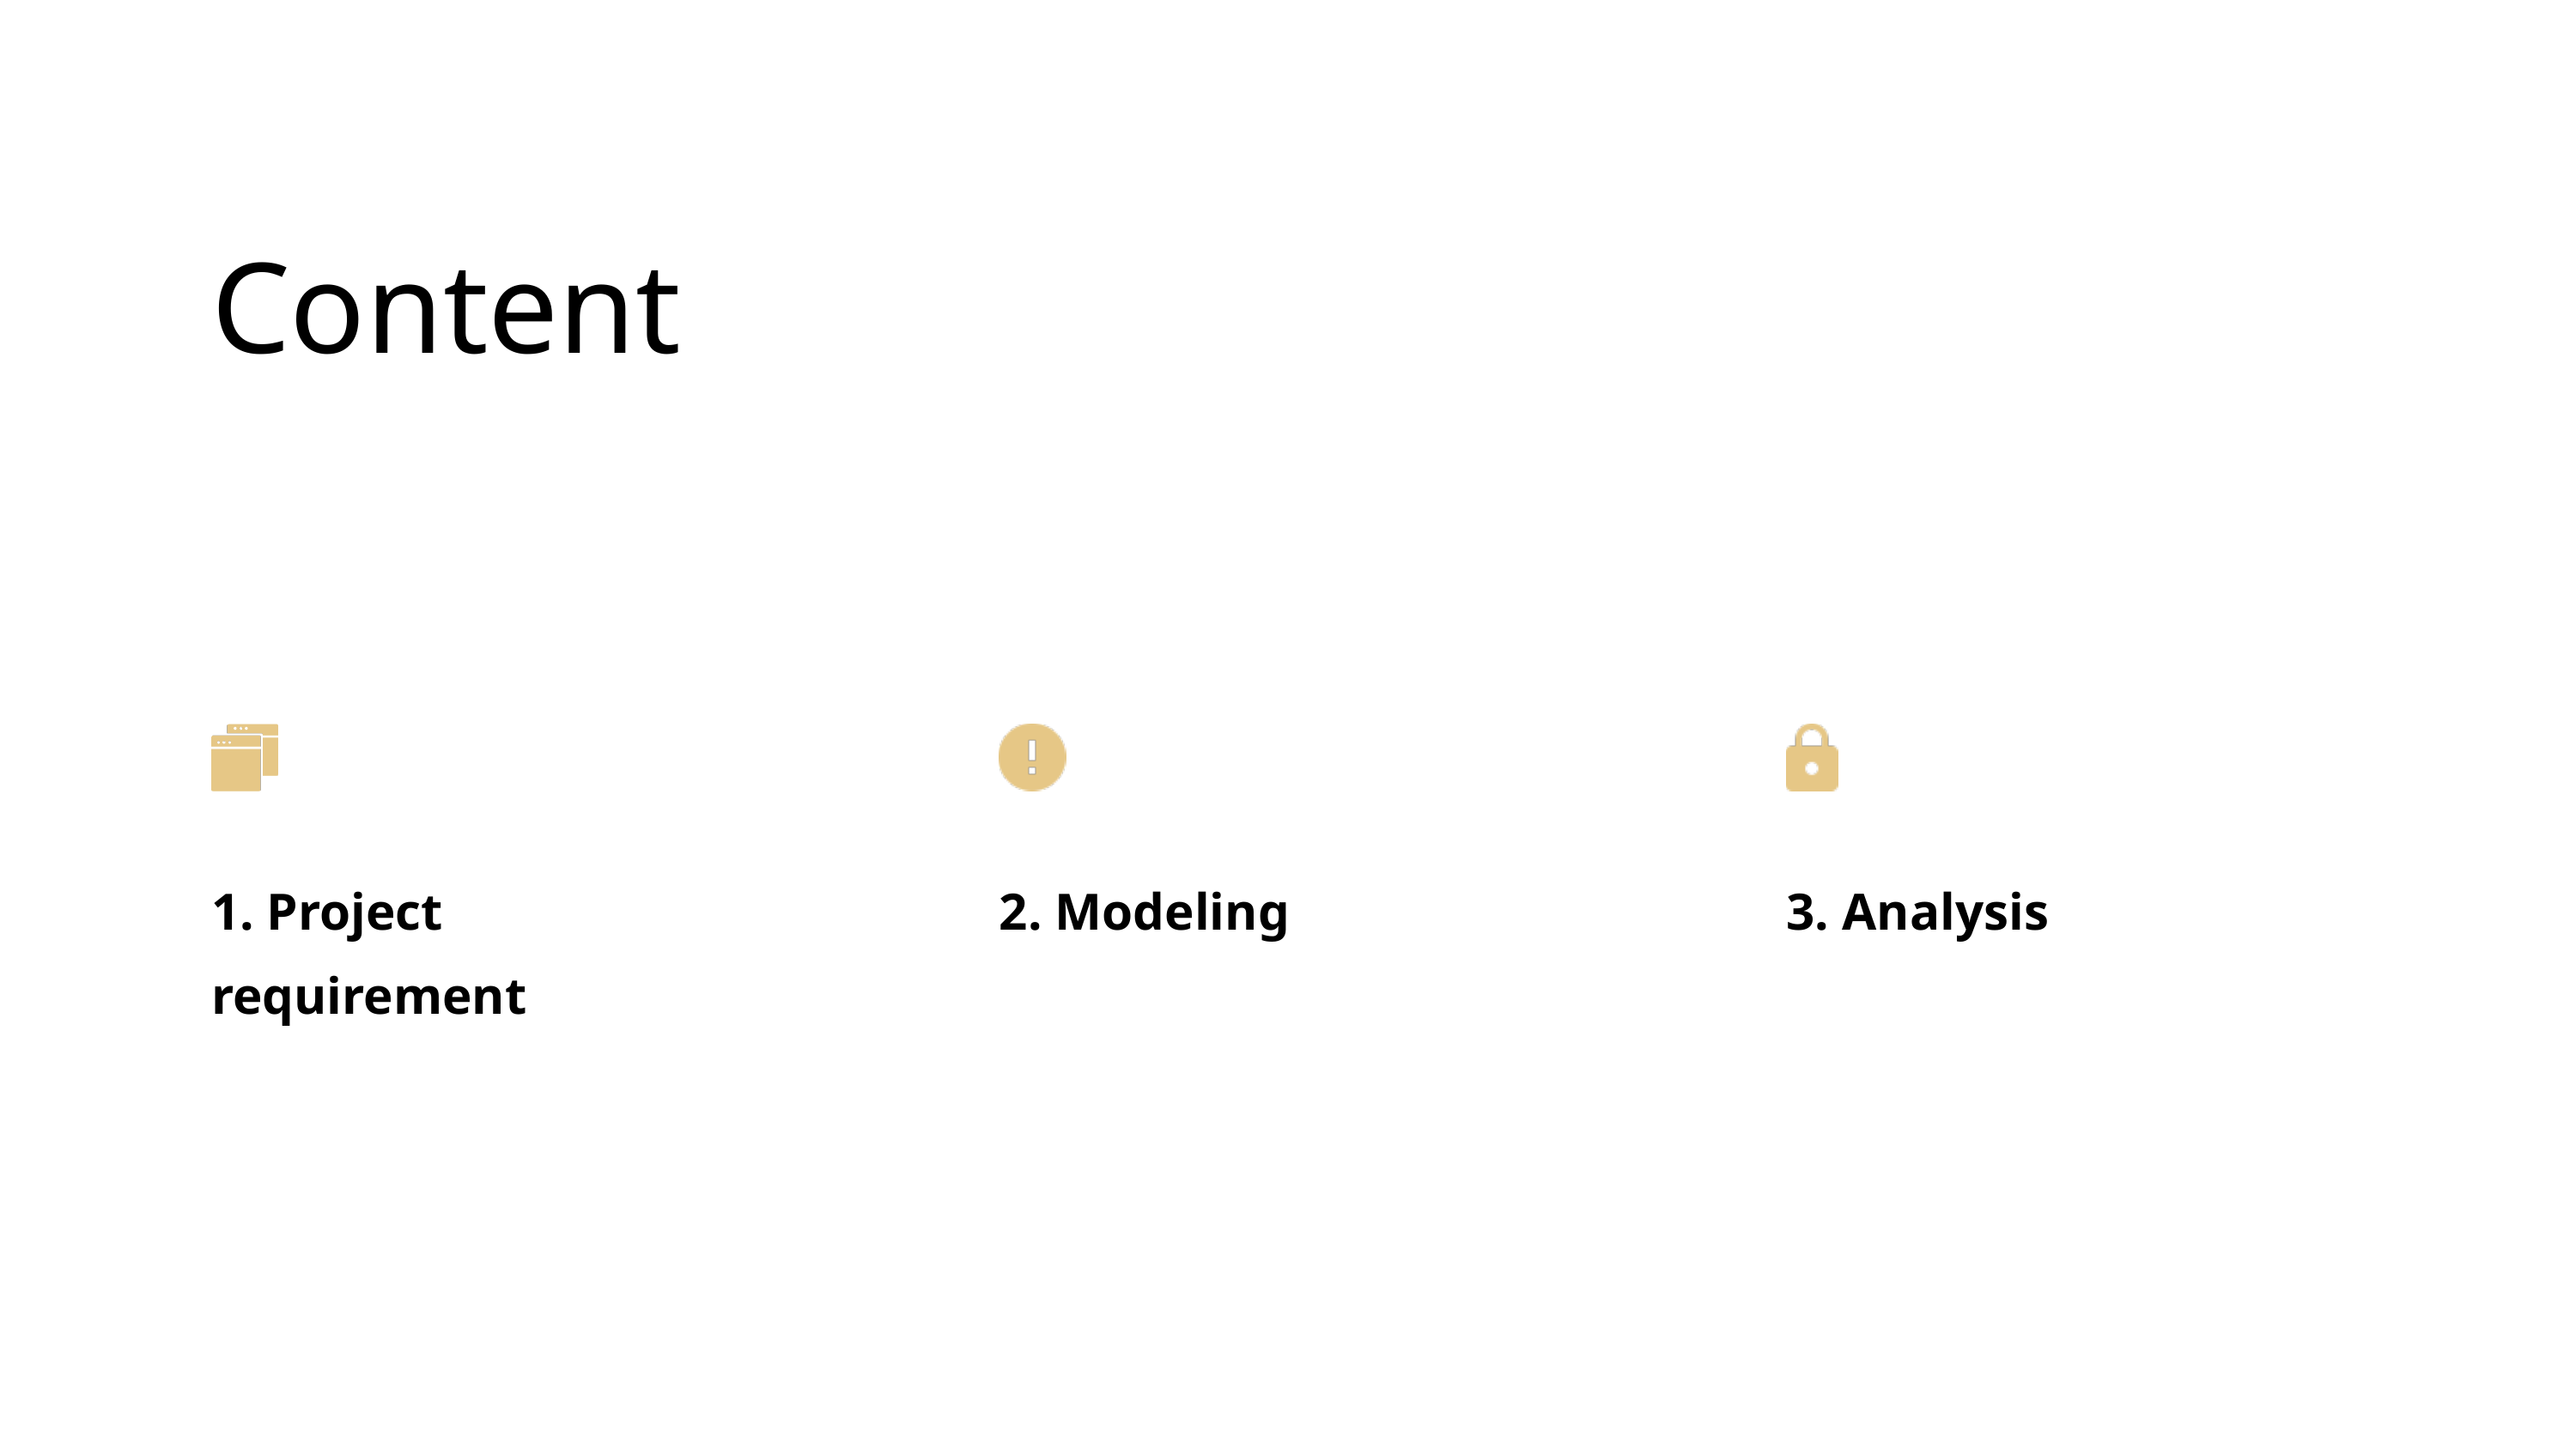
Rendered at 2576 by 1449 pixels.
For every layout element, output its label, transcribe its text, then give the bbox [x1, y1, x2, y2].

text_box 3. Analysis [1786, 856, 2343, 941]
text_box 2. Modeling [999, 856, 1556, 941]
picture [1786, 724, 1838, 792]
picture [210, 724, 278, 792]
picture [999, 724, 1067, 792]
text_box 1. Project requirement [211, 856, 768, 1025]
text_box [210, 213, 1399, 476]
